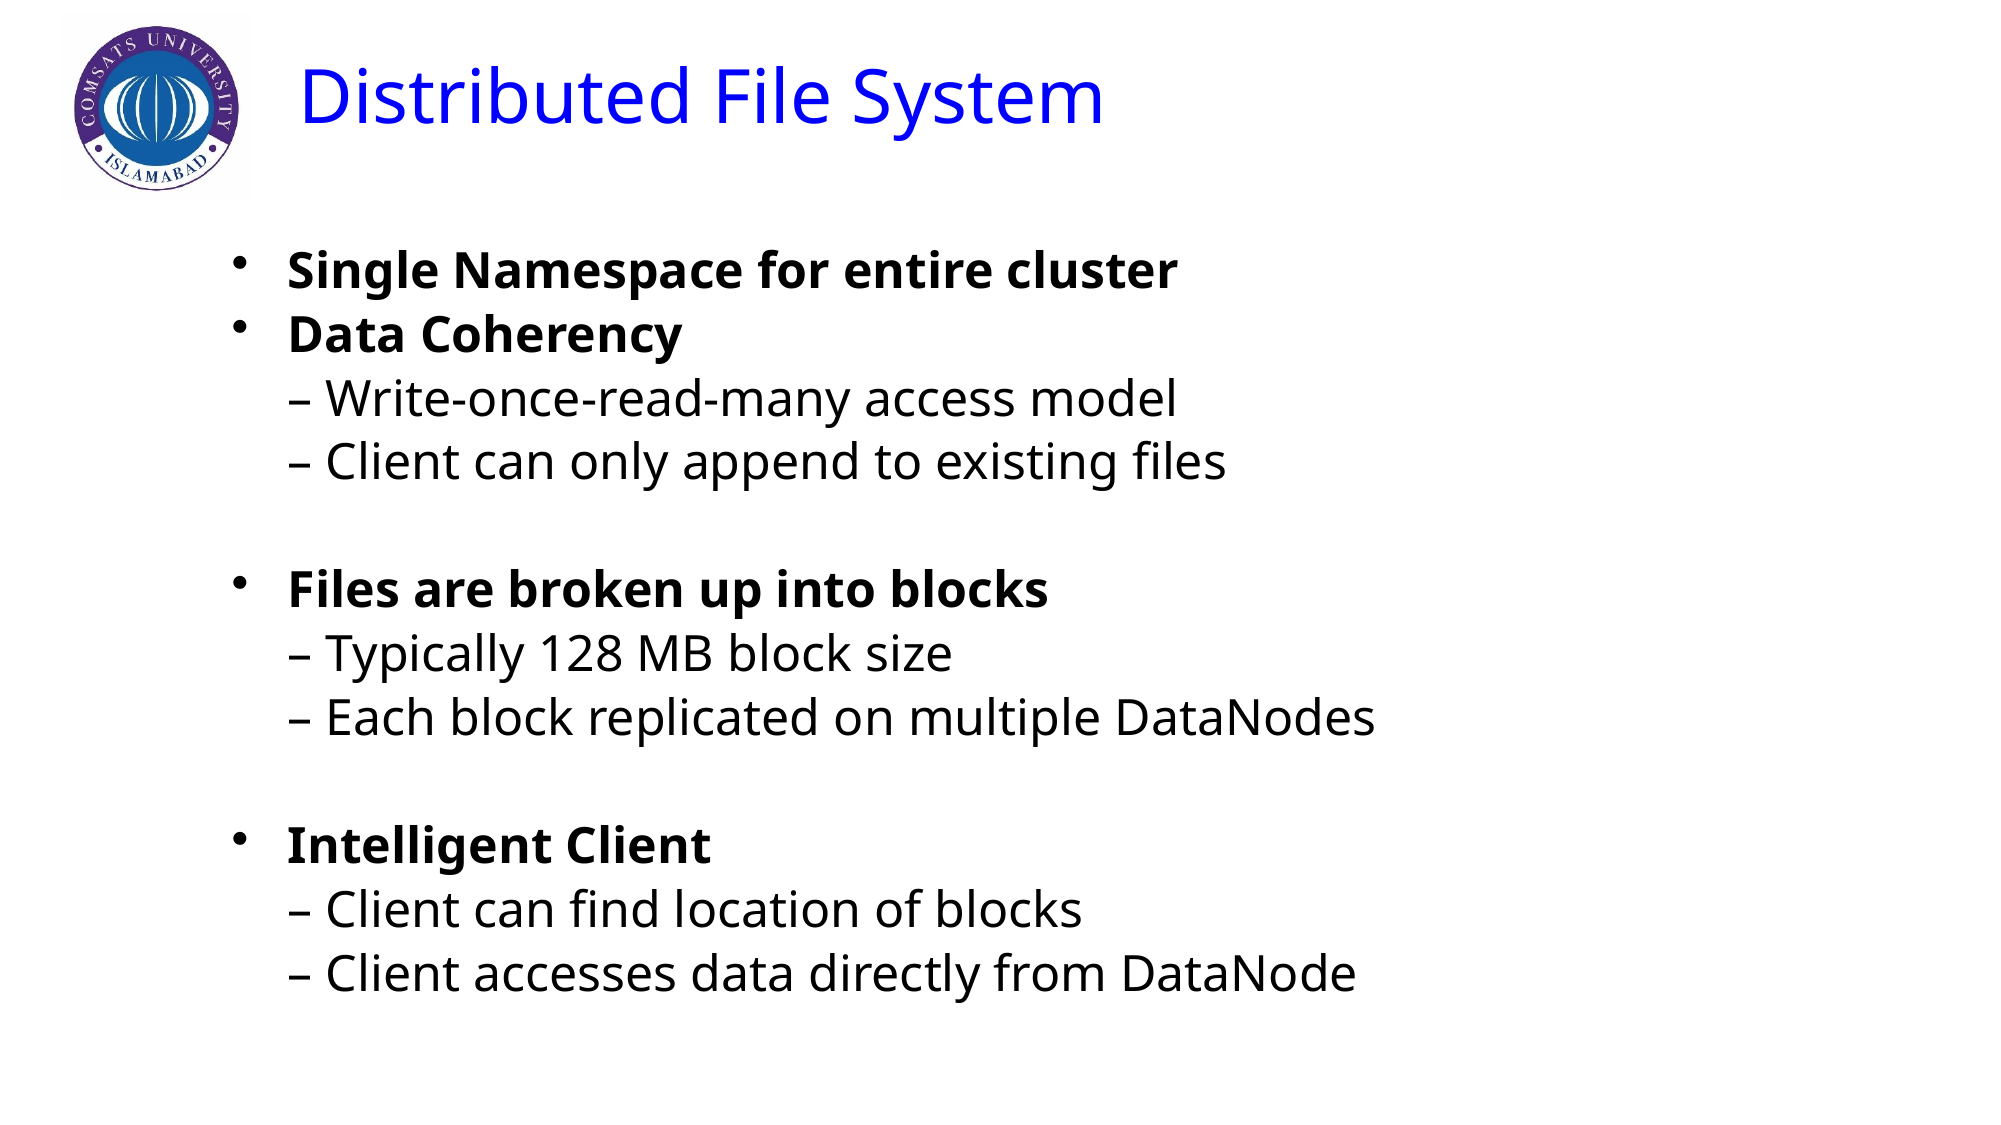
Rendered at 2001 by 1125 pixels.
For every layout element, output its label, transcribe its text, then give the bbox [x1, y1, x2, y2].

title Distributed File System [283, 0, 1850, 188]
list Single Namespace for entire cluster Data Coherency – Write-once-read-many access model – Client can only append to existing files Files are broken up into blocks – Typically 128 MB block size – Each block replicated on multiple DataNodes Intelligent Client – Client can find location of blocks – Client accesses data directly from DataNode [216, 237, 1850, 1075]
picture [62, 12, 250, 200]
